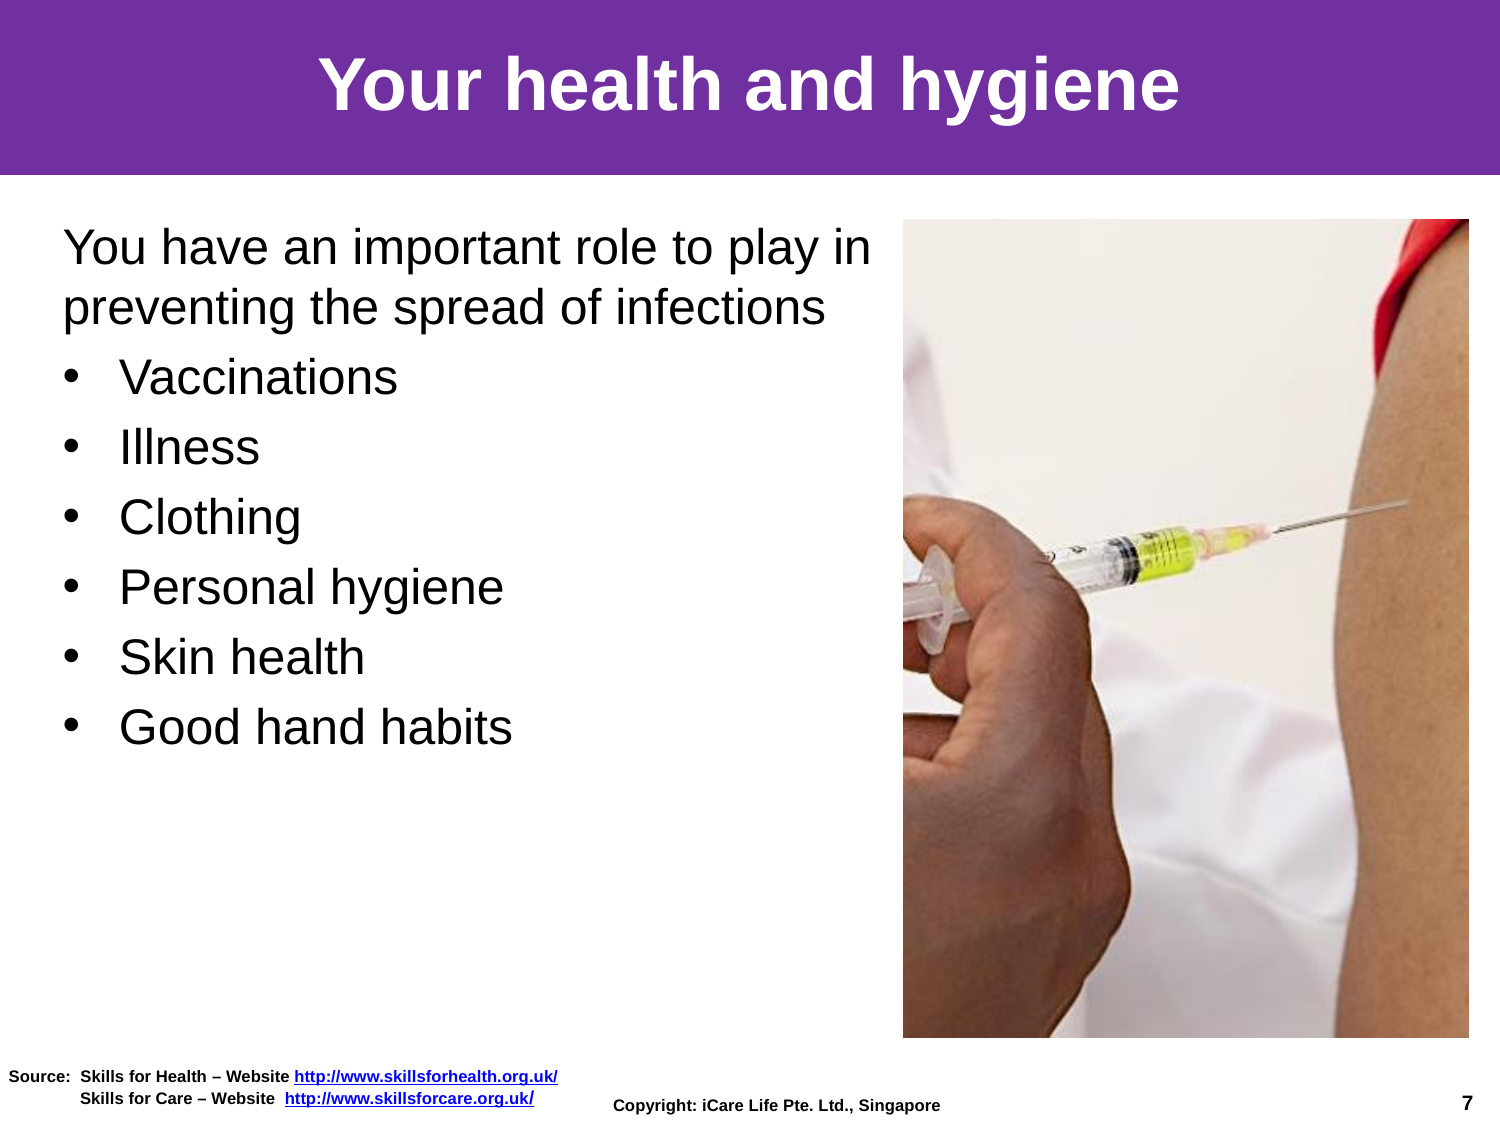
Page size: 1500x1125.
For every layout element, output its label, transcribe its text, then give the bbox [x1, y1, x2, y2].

picture [903, 219, 1469, 1038]
text_box Source: Skills for Health – Website http://www.skillsforhealth.org.uk/ Skills for Care – Website http://www.skillsforcare.org.uk/ [0, 1058, 640, 1116]
text_box 7 [1447, 1082, 1495, 1122]
text_box Copyright: iCare Life Pte. Ltd., Singapore [555, 1087, 1004, 1122]
title Your health and hygiene [0, 0, 1500, 175]
list You have an important role to play in preventing the spread of infections Vaccinations Illness Clothing Personal hygiene Skin health Good hand habits [47, 207, 904, 823]
